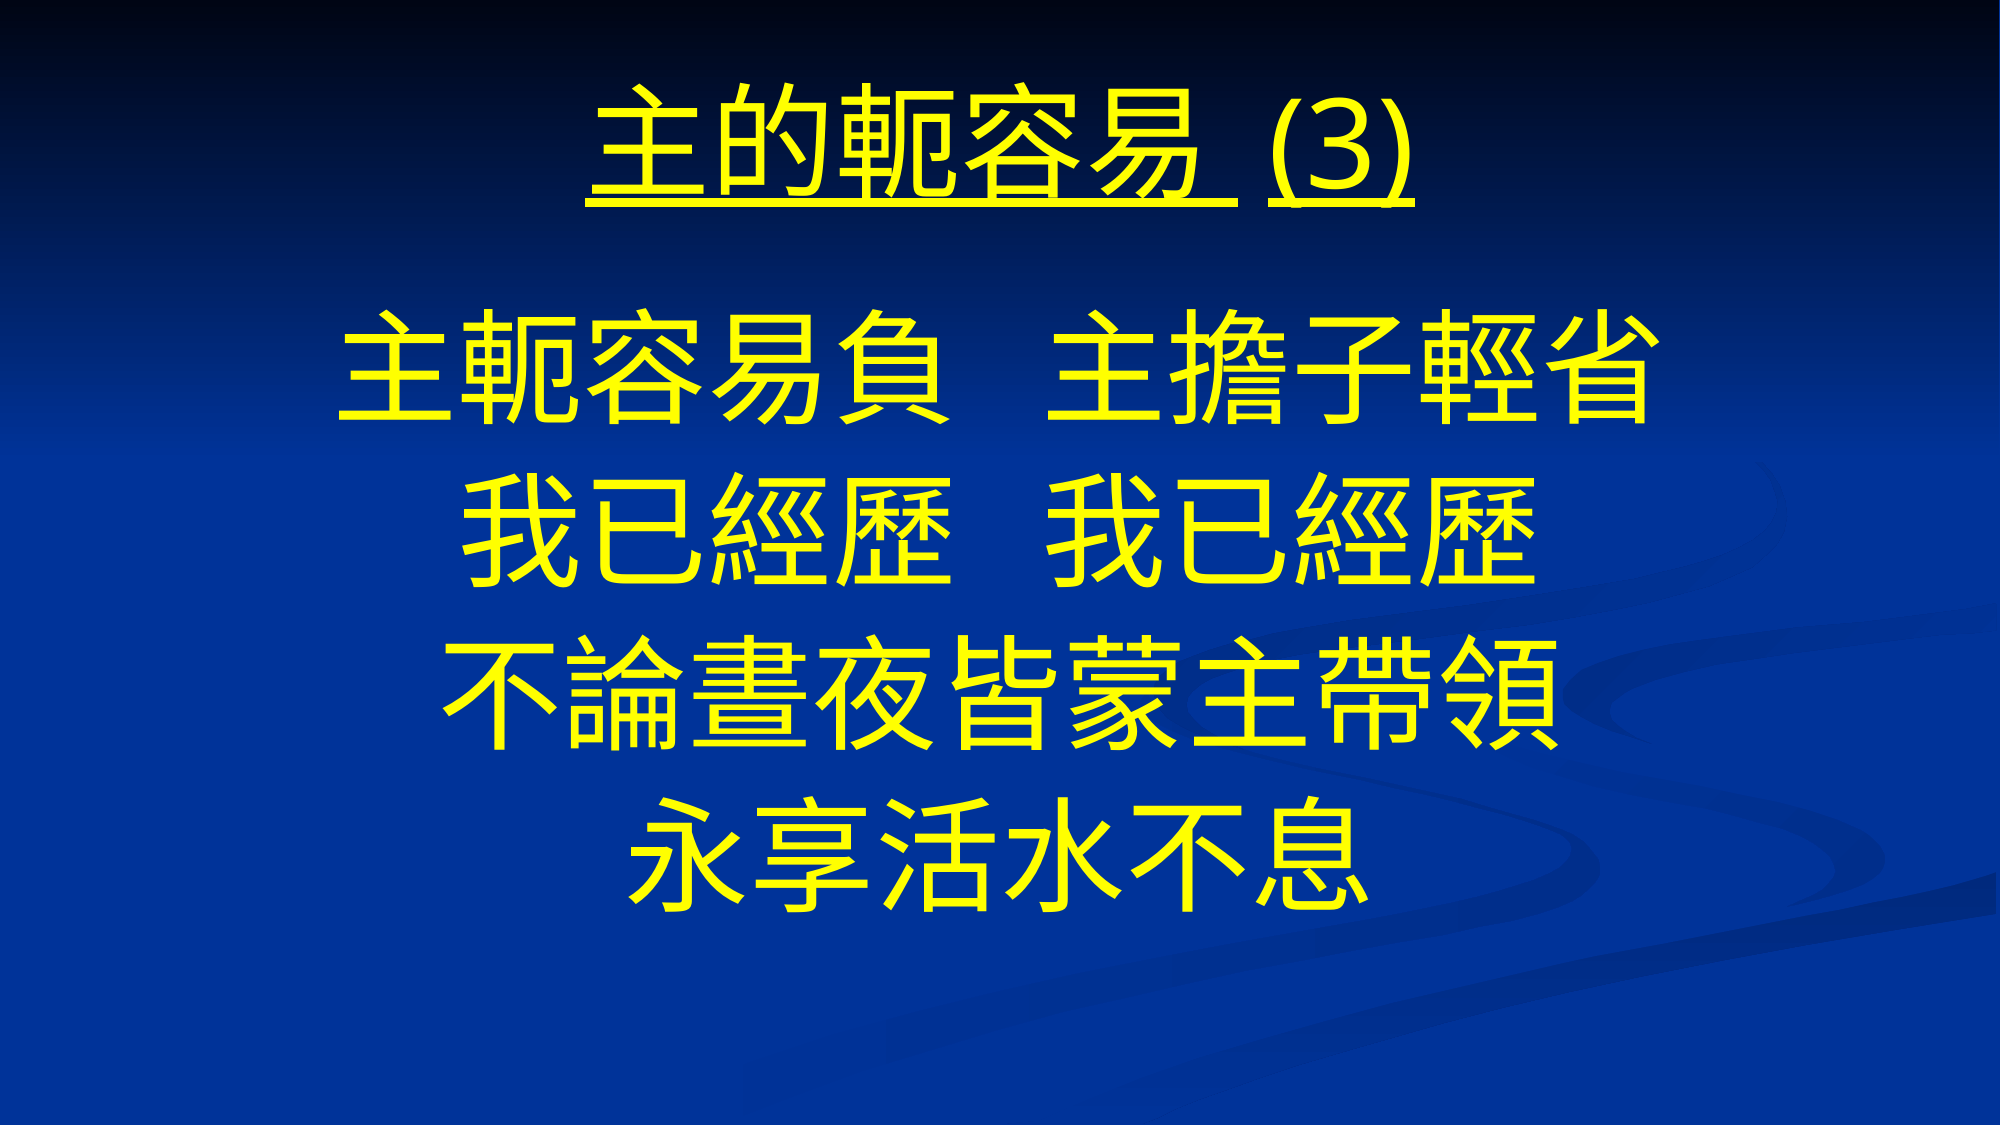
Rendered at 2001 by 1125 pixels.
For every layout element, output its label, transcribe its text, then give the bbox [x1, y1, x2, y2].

list 主軛容易負 主擔子輕省 我已經歷 我已經歷 不論晝夜皆蒙主帶領 永享活水不息 [54, 282, 1945, 1025]
title 主的軛容易 (3) [99, 45, 1900, 233]
